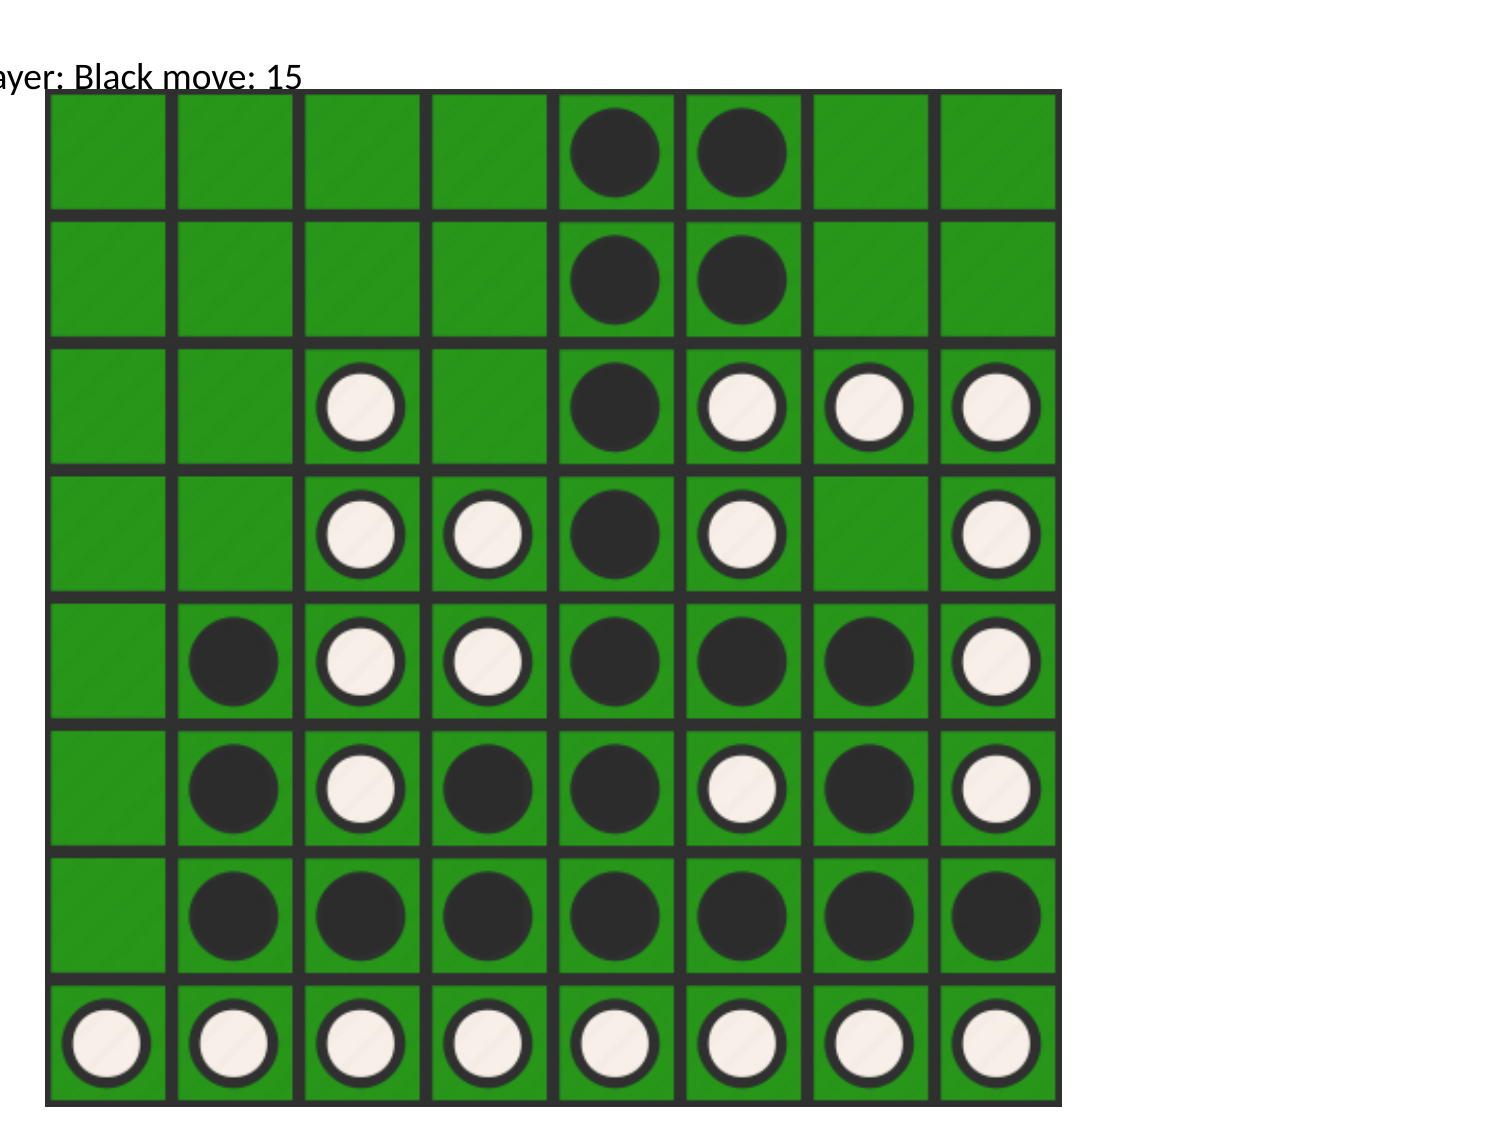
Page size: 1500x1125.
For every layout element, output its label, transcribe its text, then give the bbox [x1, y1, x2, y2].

picture [44, 89, 1062, 1107]
text_box turn: 39 player: Black move: 15 [0, 44, 319, 105]
